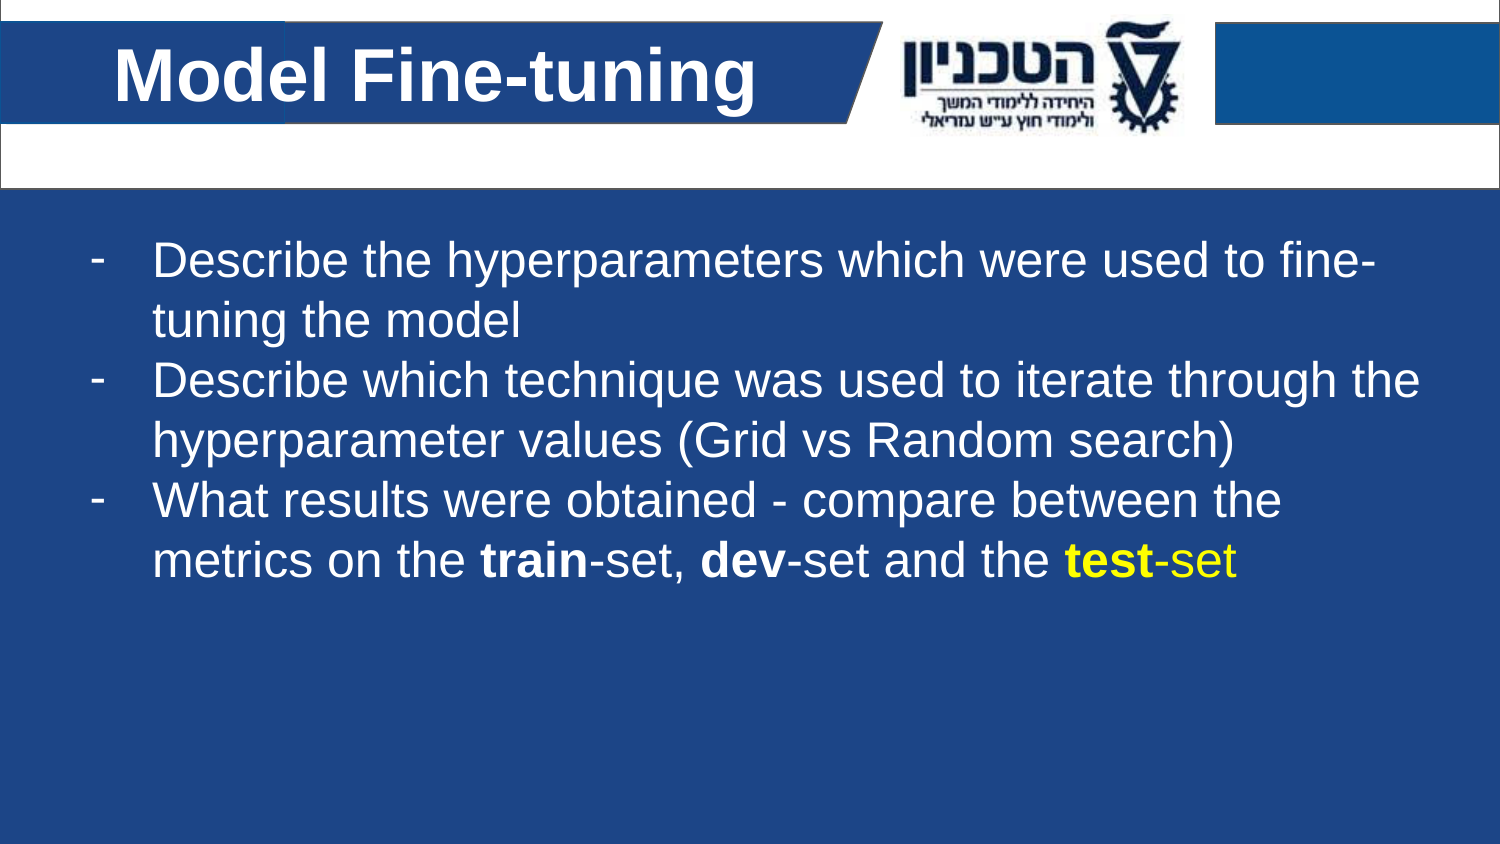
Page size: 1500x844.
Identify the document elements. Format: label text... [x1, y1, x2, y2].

picture [900, 14, 1186, 141]
text_box Model Fine-tuning [55, 31, 818, 112]
text_box Describe the hyperparameters which were used to fine-tuning the model Describe which technique was used to iterate through the hyperparameter values (Grid vs Random search) What results were obtained - compare between the metrics on the train-set, dev-set and the test-set [62, 212, 1459, 820]
